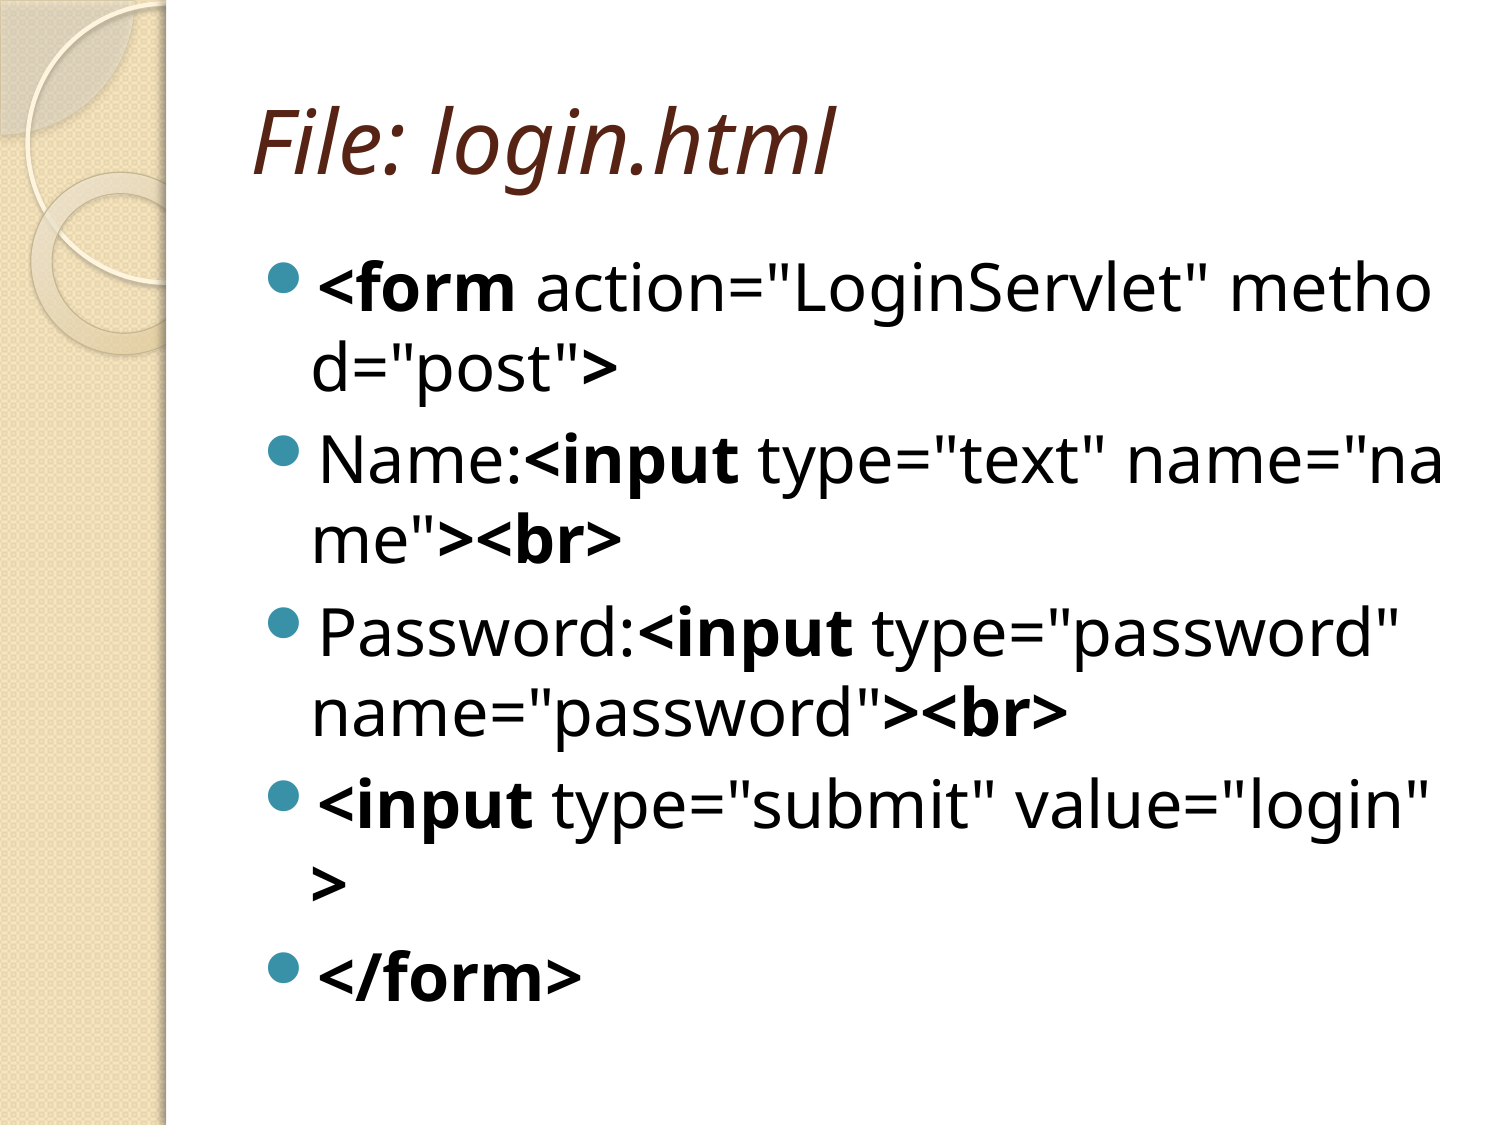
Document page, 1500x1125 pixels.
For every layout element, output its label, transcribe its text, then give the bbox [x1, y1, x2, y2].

title File: login.html [235, 45, 1466, 233]
list <form action="LoginServlet" method="post"> Name:<input type="text" name="name"><br> Password:<input type="password" name="password"><br> <input type="submit" value="login"> </form> [235, 237, 1466, 1025]
